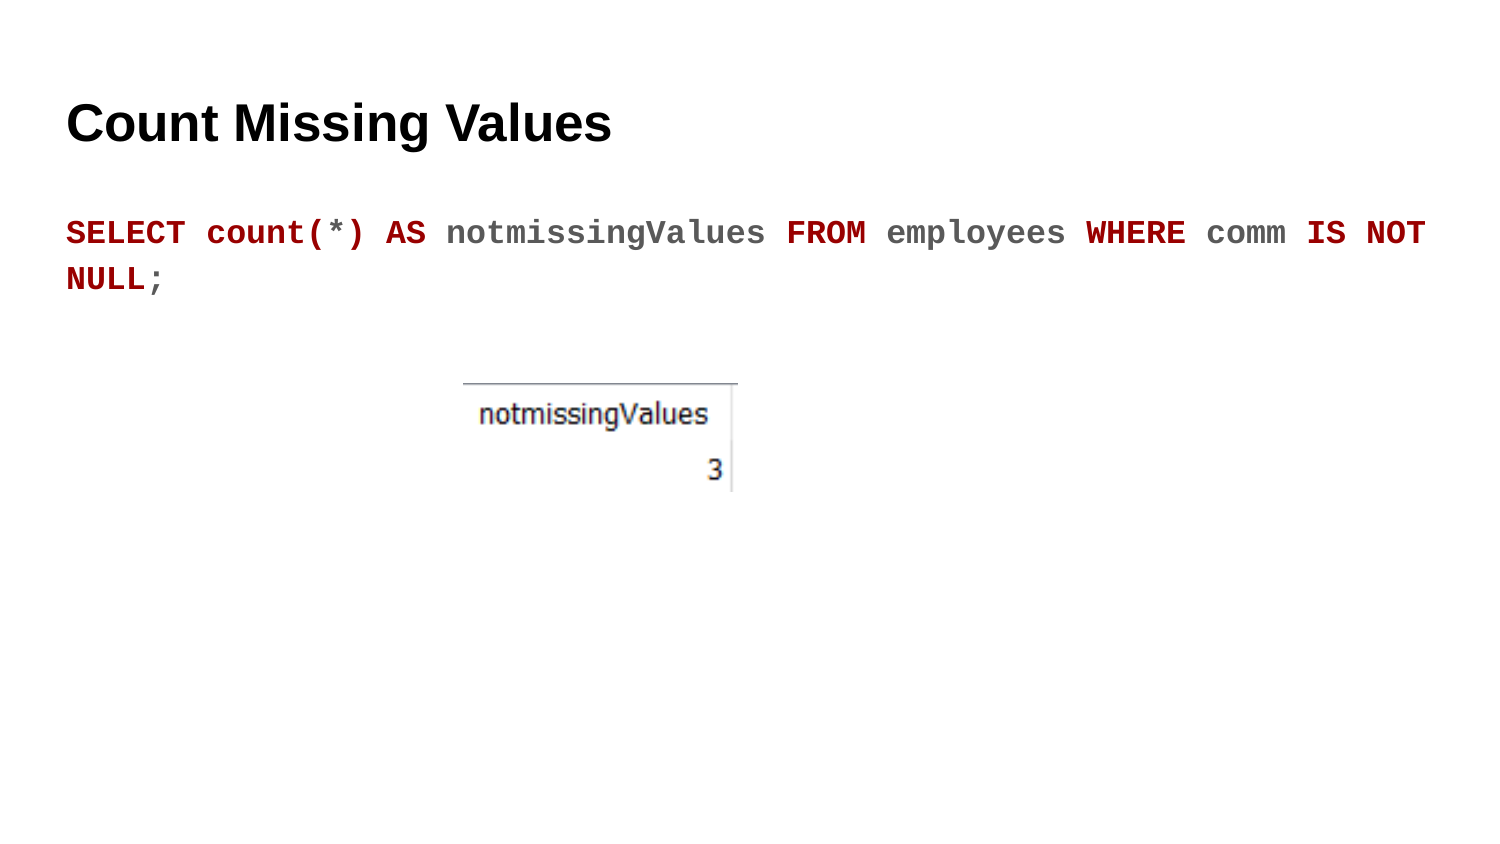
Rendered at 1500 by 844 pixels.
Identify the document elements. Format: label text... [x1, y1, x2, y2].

picture [463, 383, 738, 492]
title Count Missing Values [51, 72, 1449, 167]
list SELECT count(*) AS notmissingValues FROM employees WHERE comm IS NOT NULL; [51, 189, 1449, 750]
